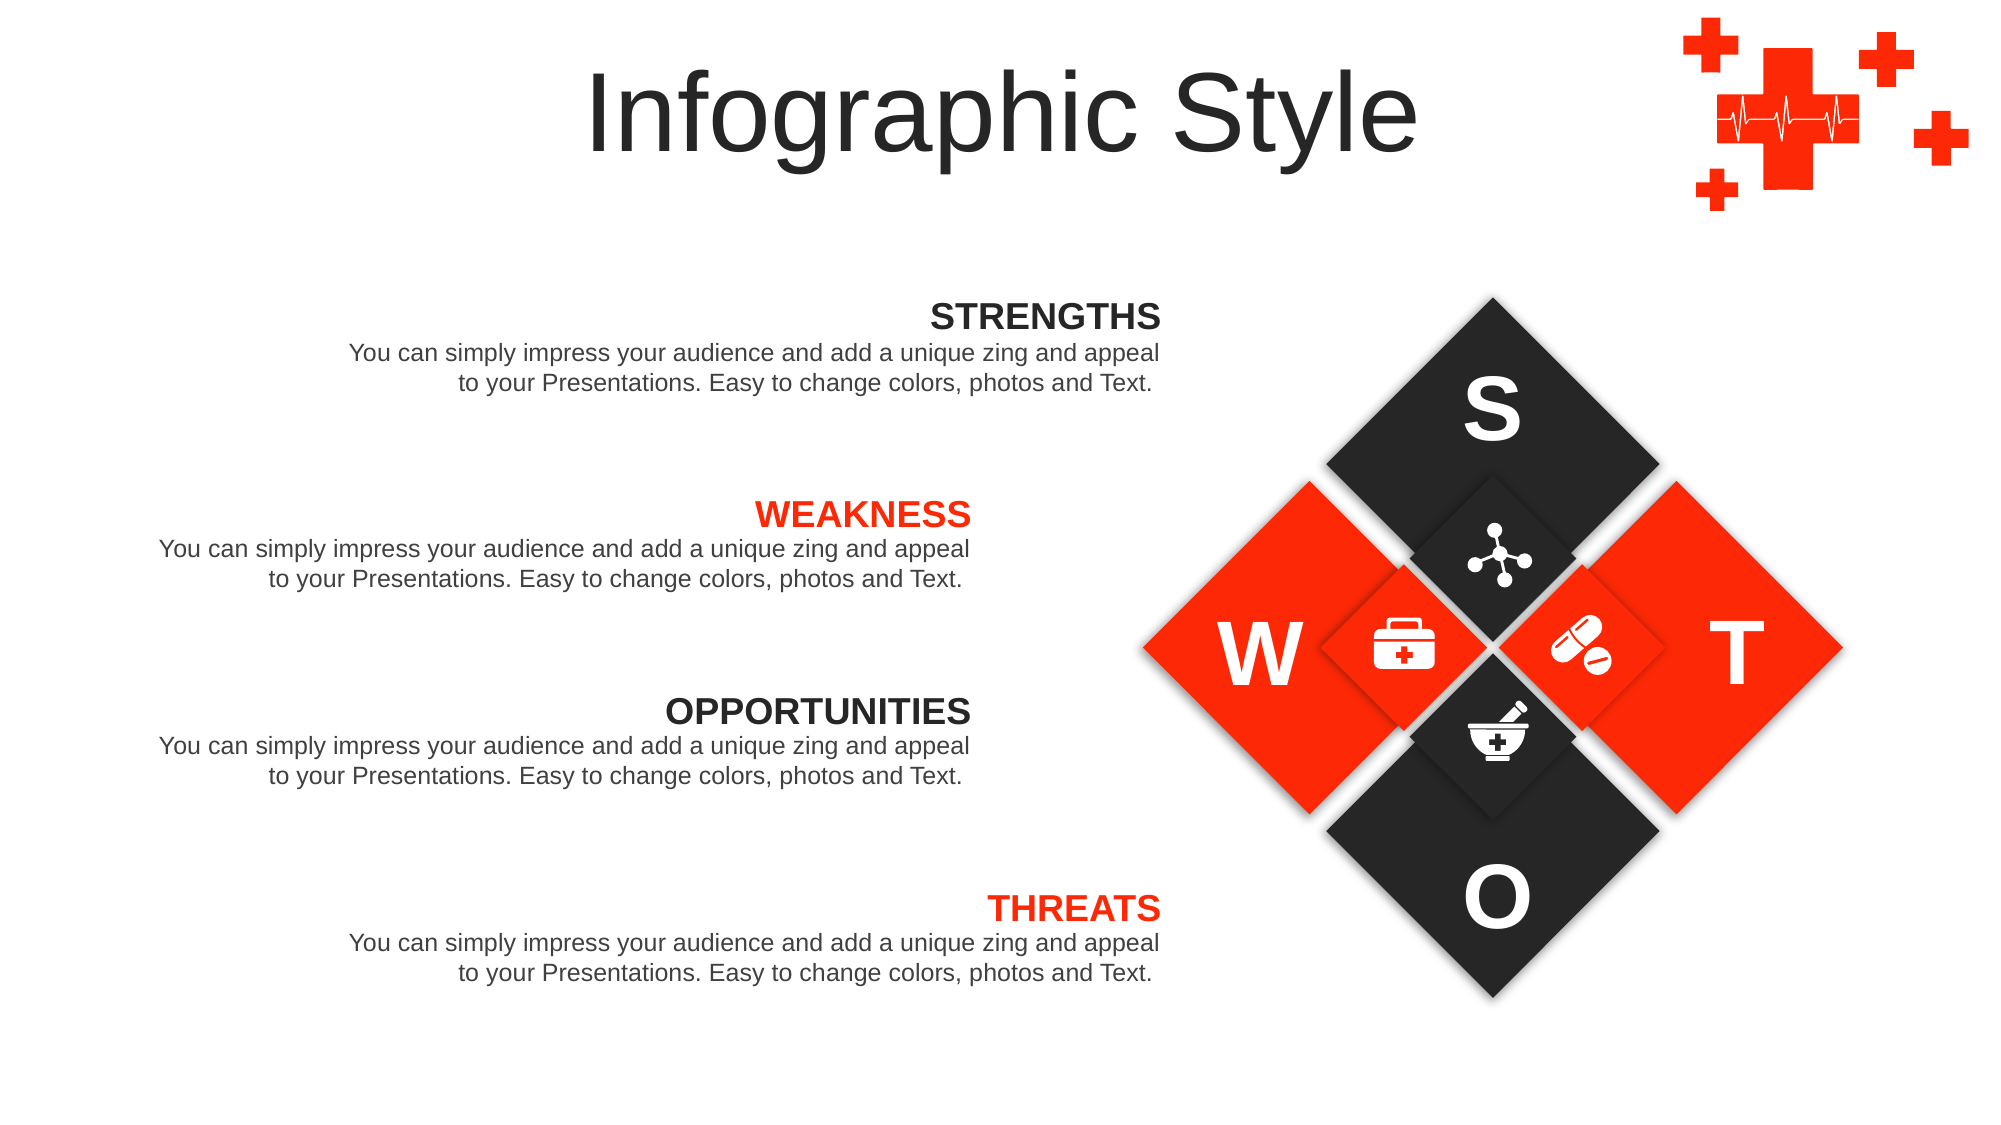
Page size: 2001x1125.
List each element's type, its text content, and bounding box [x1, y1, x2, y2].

list Infographic Style [53, 55, 1952, 175]
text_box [126, 679, 987, 799]
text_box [126, 482, 987, 602]
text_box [309, 876, 1177, 996]
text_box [1191, 340, 1795, 955]
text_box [315, 285, 1177, 405]
